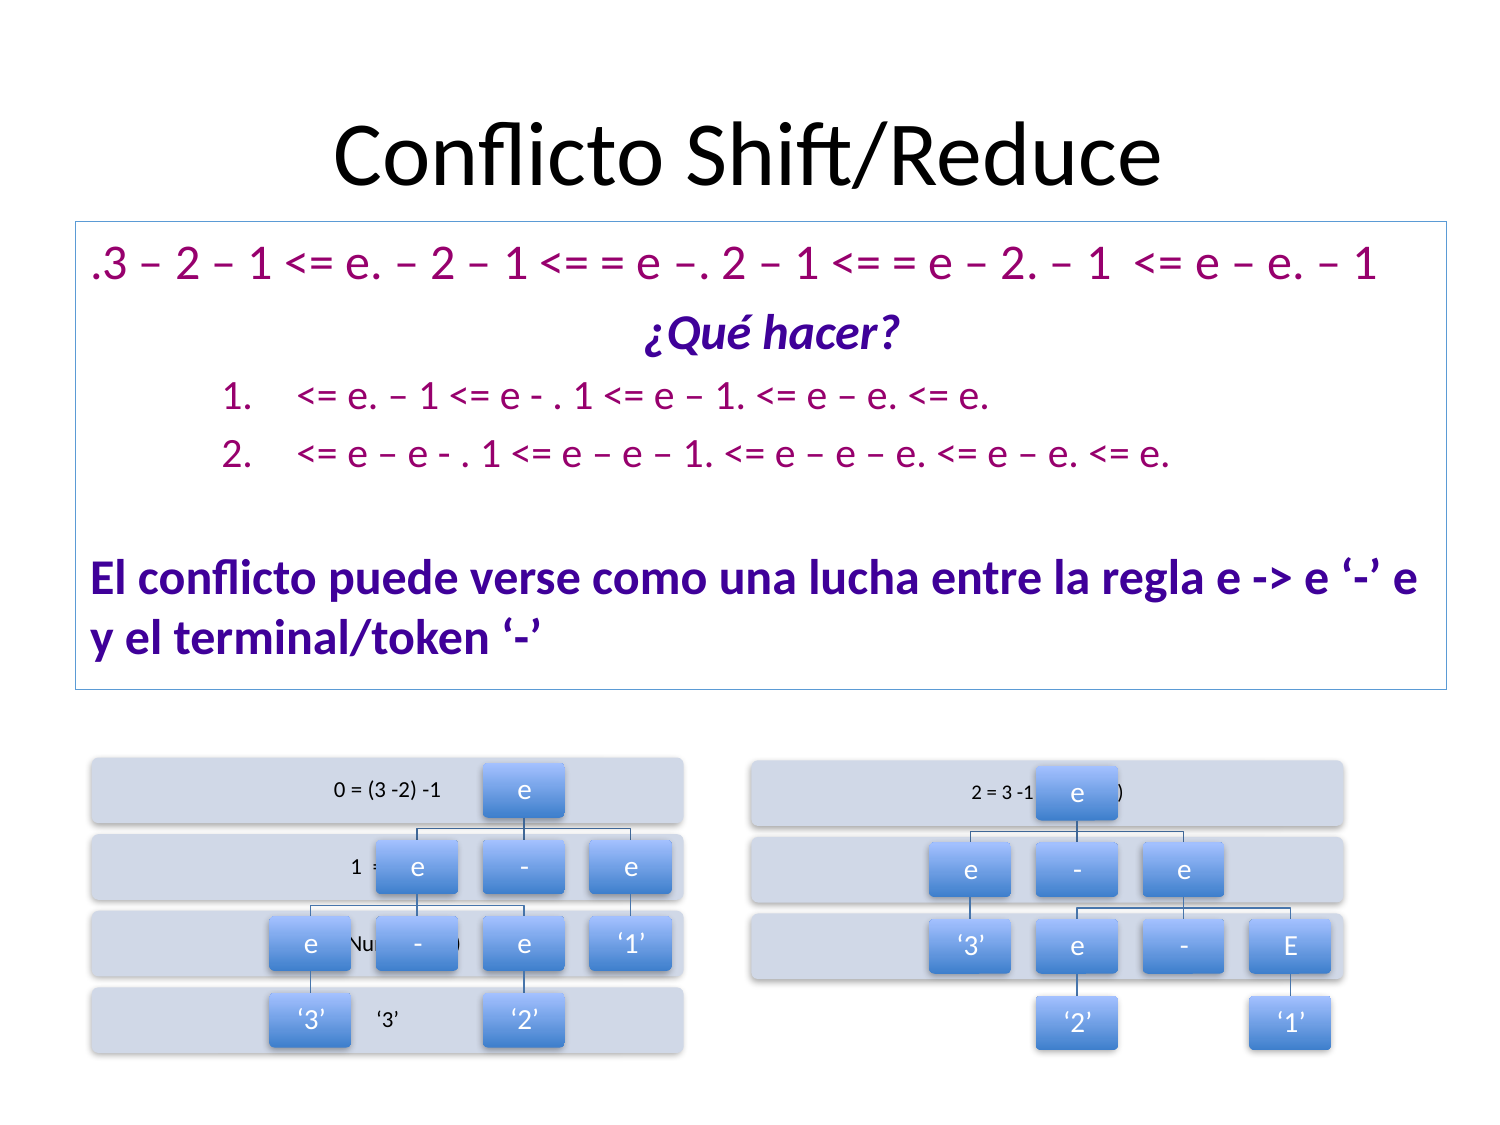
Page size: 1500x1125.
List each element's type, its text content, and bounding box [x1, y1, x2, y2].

list .3 – 2 – 1 <= e. – 2 – 1 <= = e –. 2 – 1 <= = e – 2. – 1 <= e – e. – 1 ¿Qué hacer? <= e. – 1 <= e - . 1 <= e – 1. <= e – e. <= e. <= e – e - . 1 <= e – e – 1. <= e – e – e. <= e – e. <= e. El conflicto puede verse como una lucha entre la regla e -> e ‘-’ e y el terminal/token ‘-’ [75, 221, 1447, 690]
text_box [91, 624, 1344, 1125]
title Conflicto Shift/Reduce [75, 45, 1423, 252]
